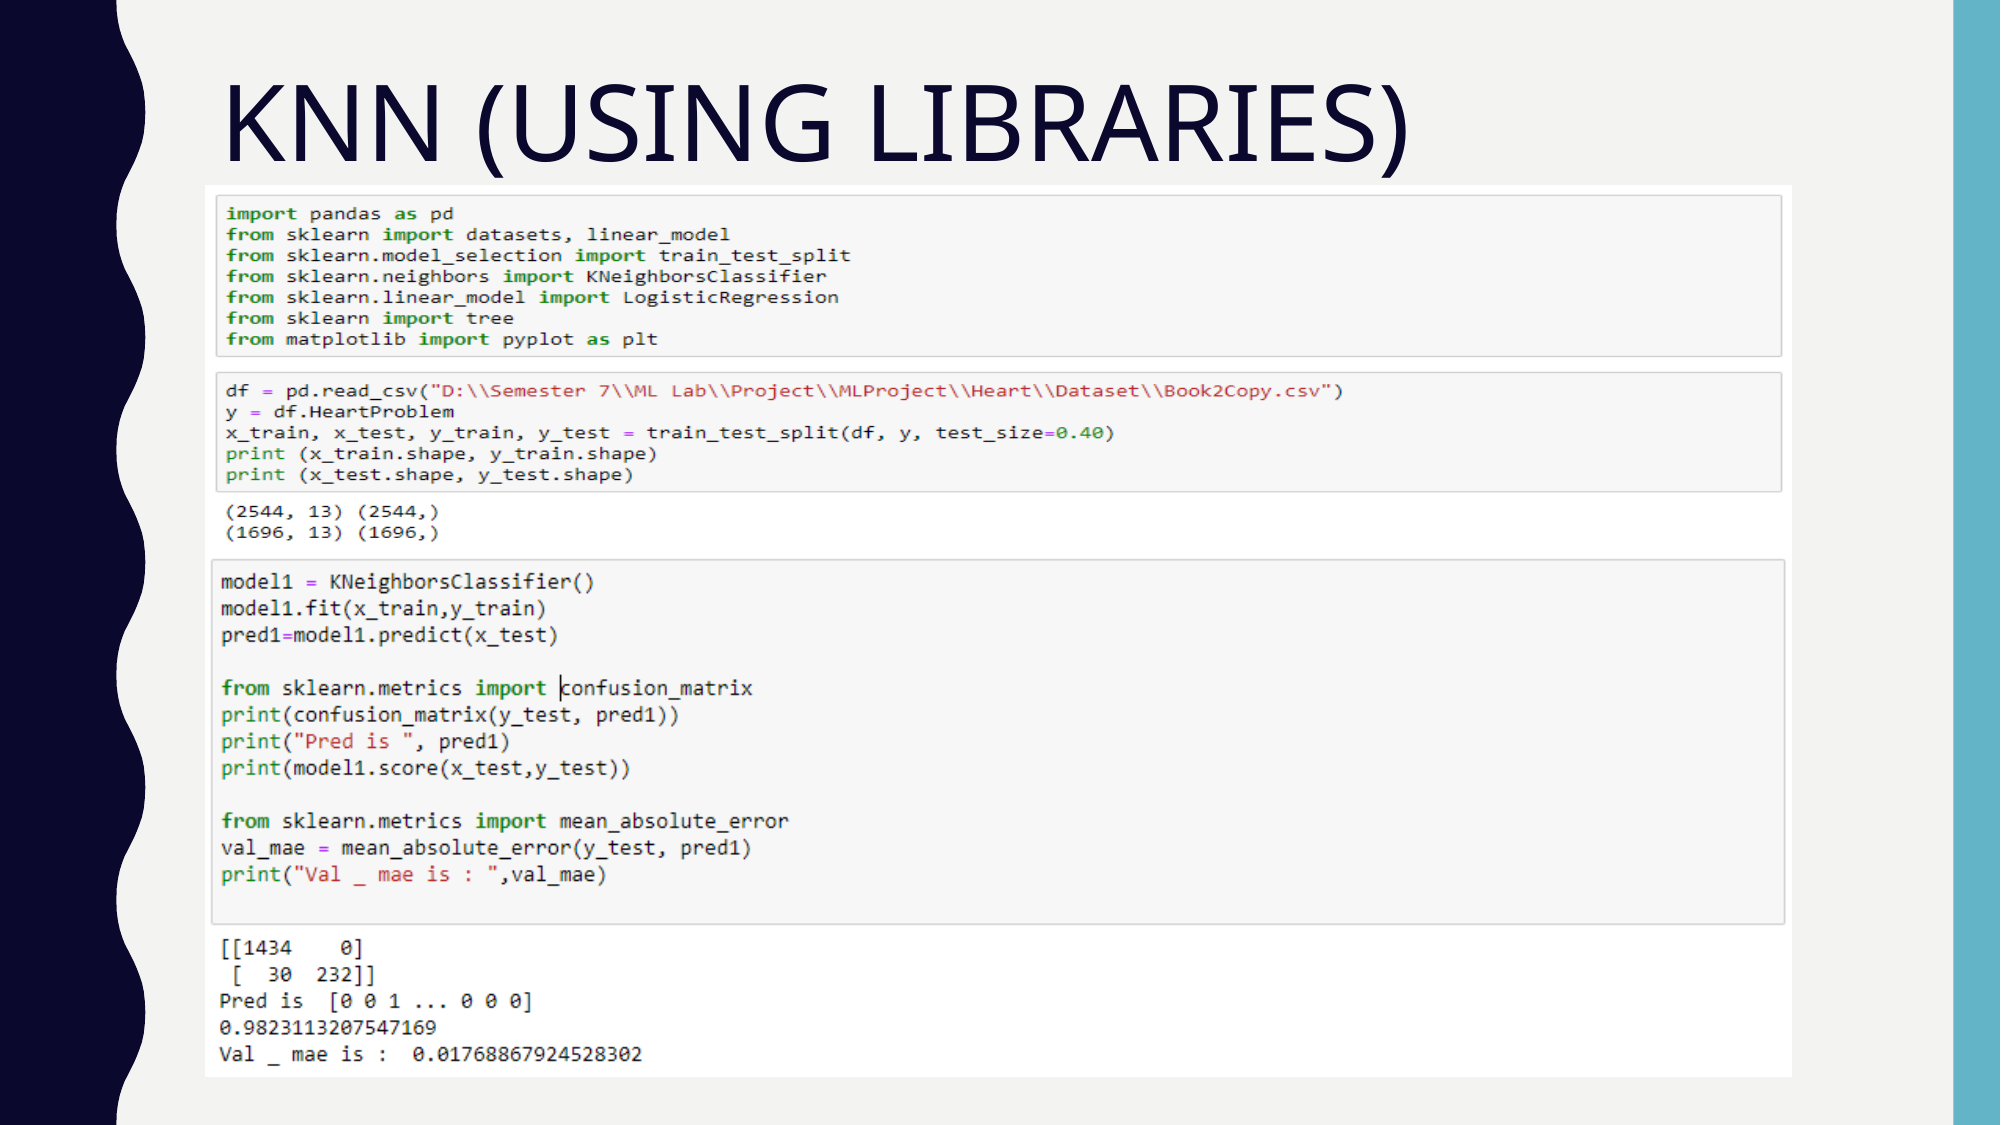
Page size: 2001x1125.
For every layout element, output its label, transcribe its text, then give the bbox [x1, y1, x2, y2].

picture [205, 553, 1792, 1078]
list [205, 184, 1792, 551]
title KNN (USING LIBRARIES) [205, 62, 1875, 308]
